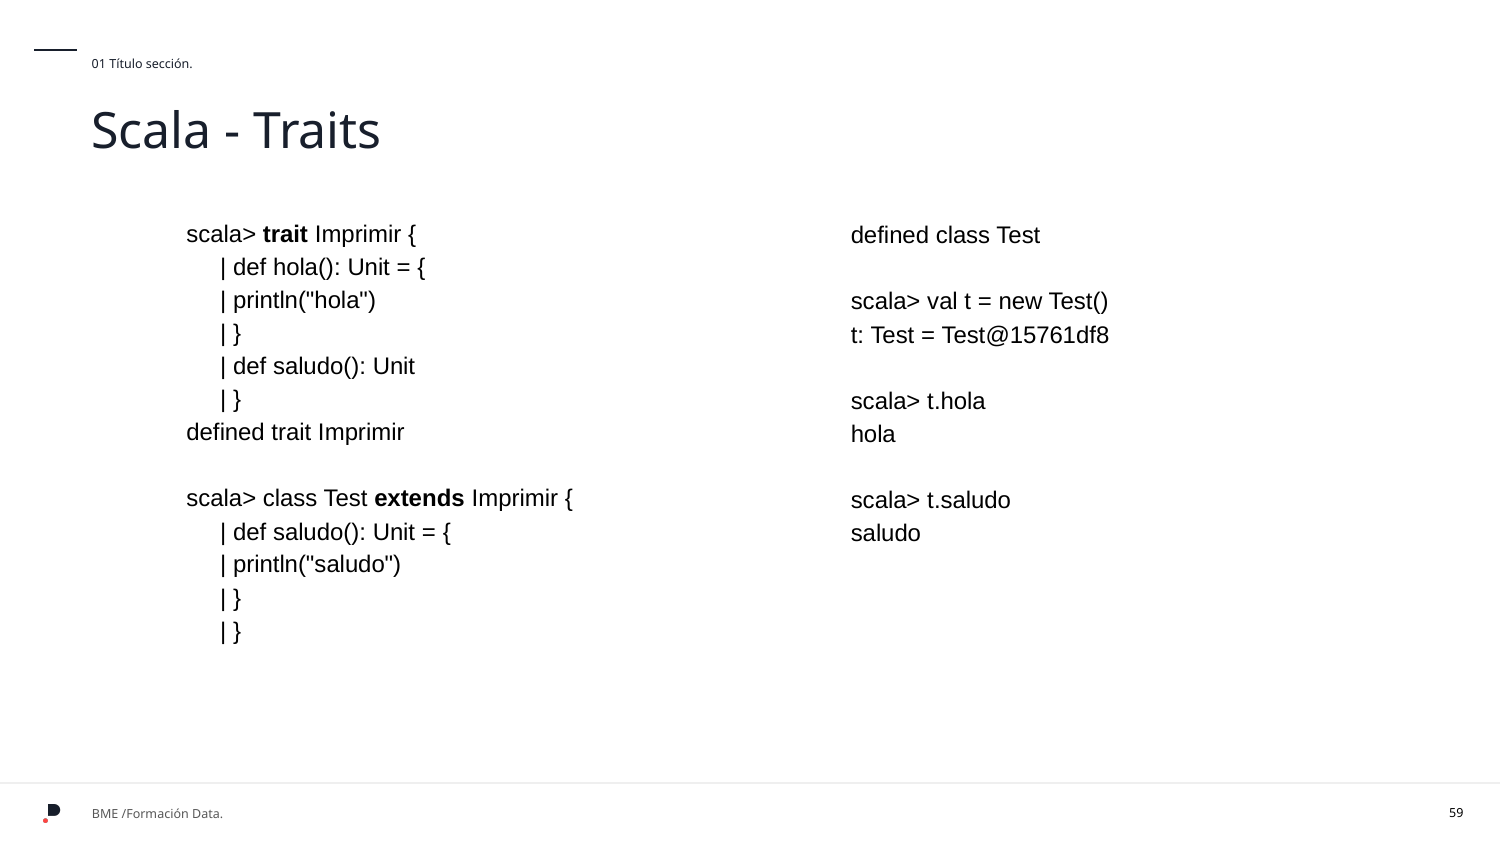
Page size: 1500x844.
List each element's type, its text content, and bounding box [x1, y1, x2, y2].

picture [43, 804, 61, 823]
list scala> trait Imprimir { | def hola(): Unit = { | println("hola") | } | def saludo(): Unit | } defined trait Imprimir scala> class Test extends Imprimir { | def saludo(): Unit = { | println("saludo") | } | } [186, 214, 682, 673]
text_box defined class Test scala> val t = new Test() t: Test = Test@15761df8 scala> t.hola hola scala> t.saludo saludo [835, 200, 1430, 686]
text_box Scala - Traits [91, 98, 931, 192]
text_box 01 Título sección. [91, 40, 210, 66]
